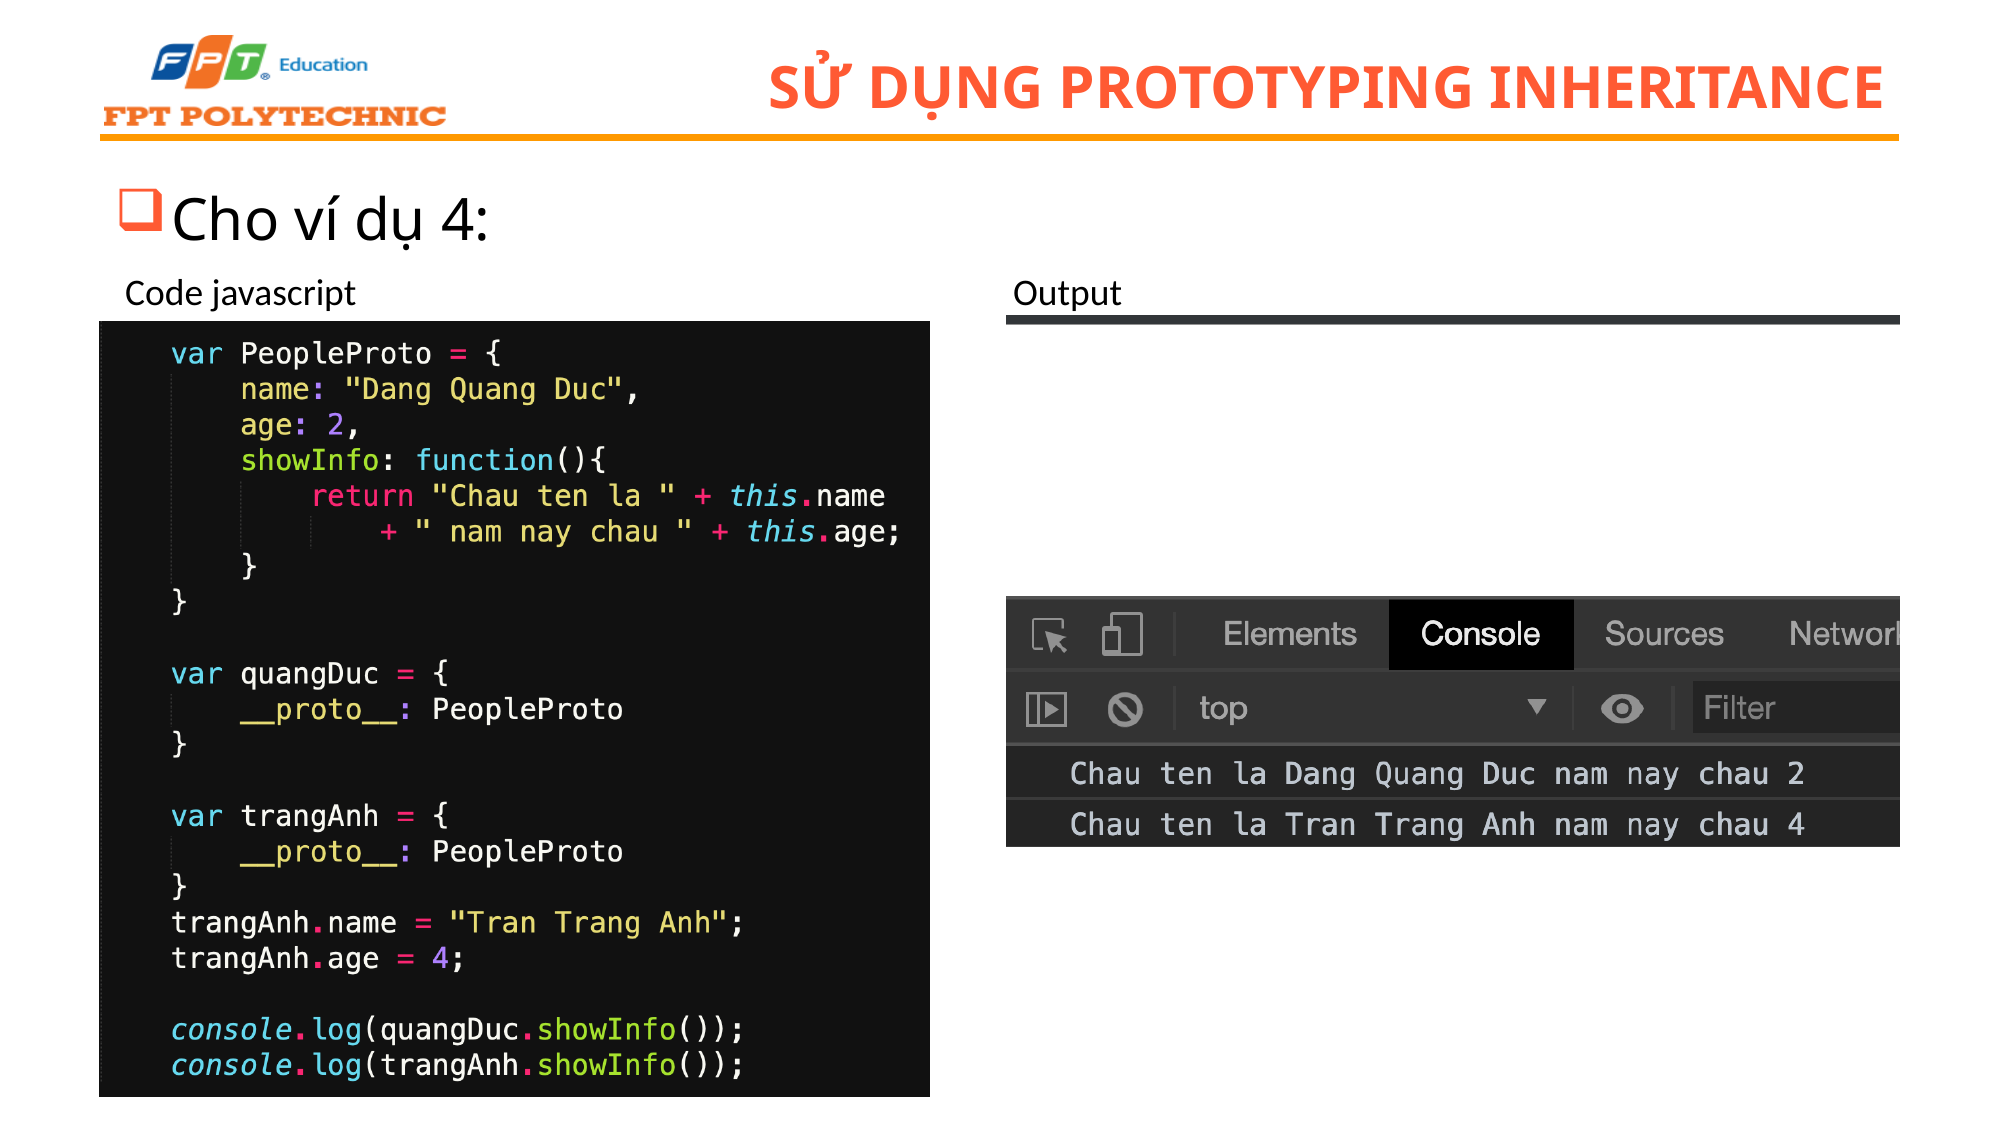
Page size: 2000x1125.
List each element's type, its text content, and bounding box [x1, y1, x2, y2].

text_box Output [998, 260, 1137, 321]
picture [104, 35, 450, 126]
picture [1005, 315, 1900, 847]
picture [99, 321, 931, 1097]
list Cho ví dụ 4: [99, 174, 1900, 1038]
text_box Code javascript [110, 260, 372, 319]
title sử dụng prototyping inheritance [449, 45, 1900, 125]
